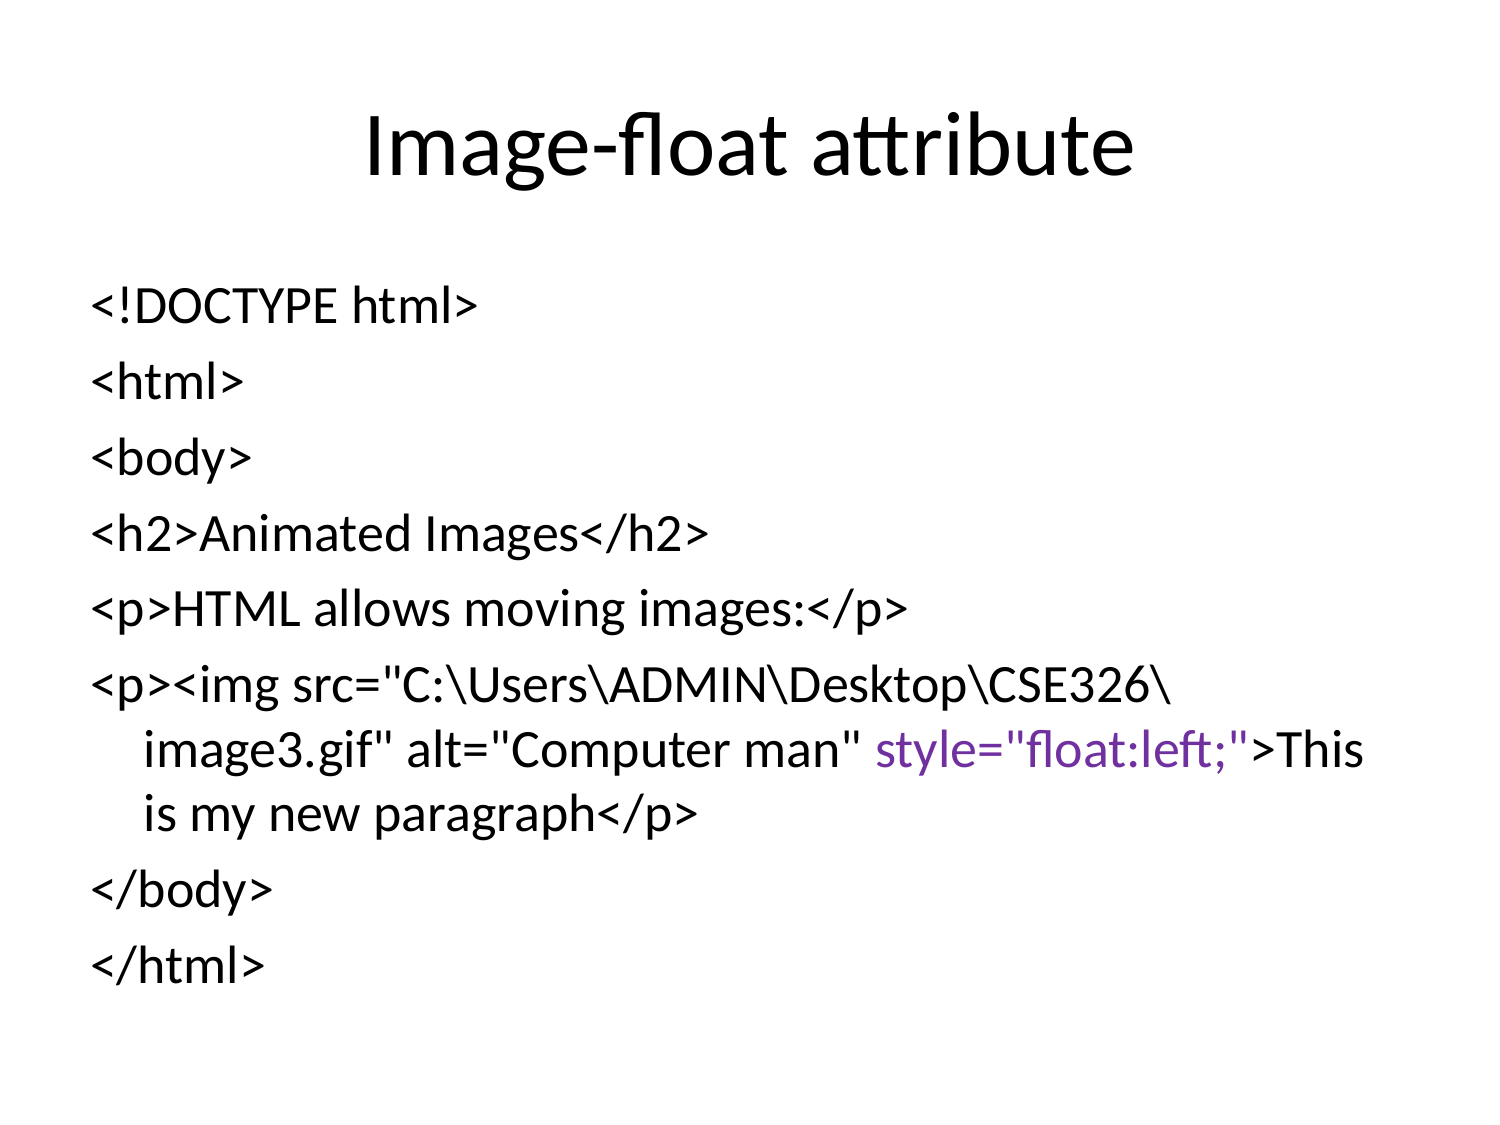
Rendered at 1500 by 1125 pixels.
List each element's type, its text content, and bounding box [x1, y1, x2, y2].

title Image-float attribute [75, 45, 1425, 233]
list <!DOCTYPE html> <html> <body> <h2>Animated Images</h2> <p>HTML allows moving images:</p> <p><img src="C:\Users\ADMIN\Desktop\CSE326\image3.gif" alt="Computer man" style="float:left;">This is my new paragraph</p> </body> </html> [75, 262, 1425, 1005]
